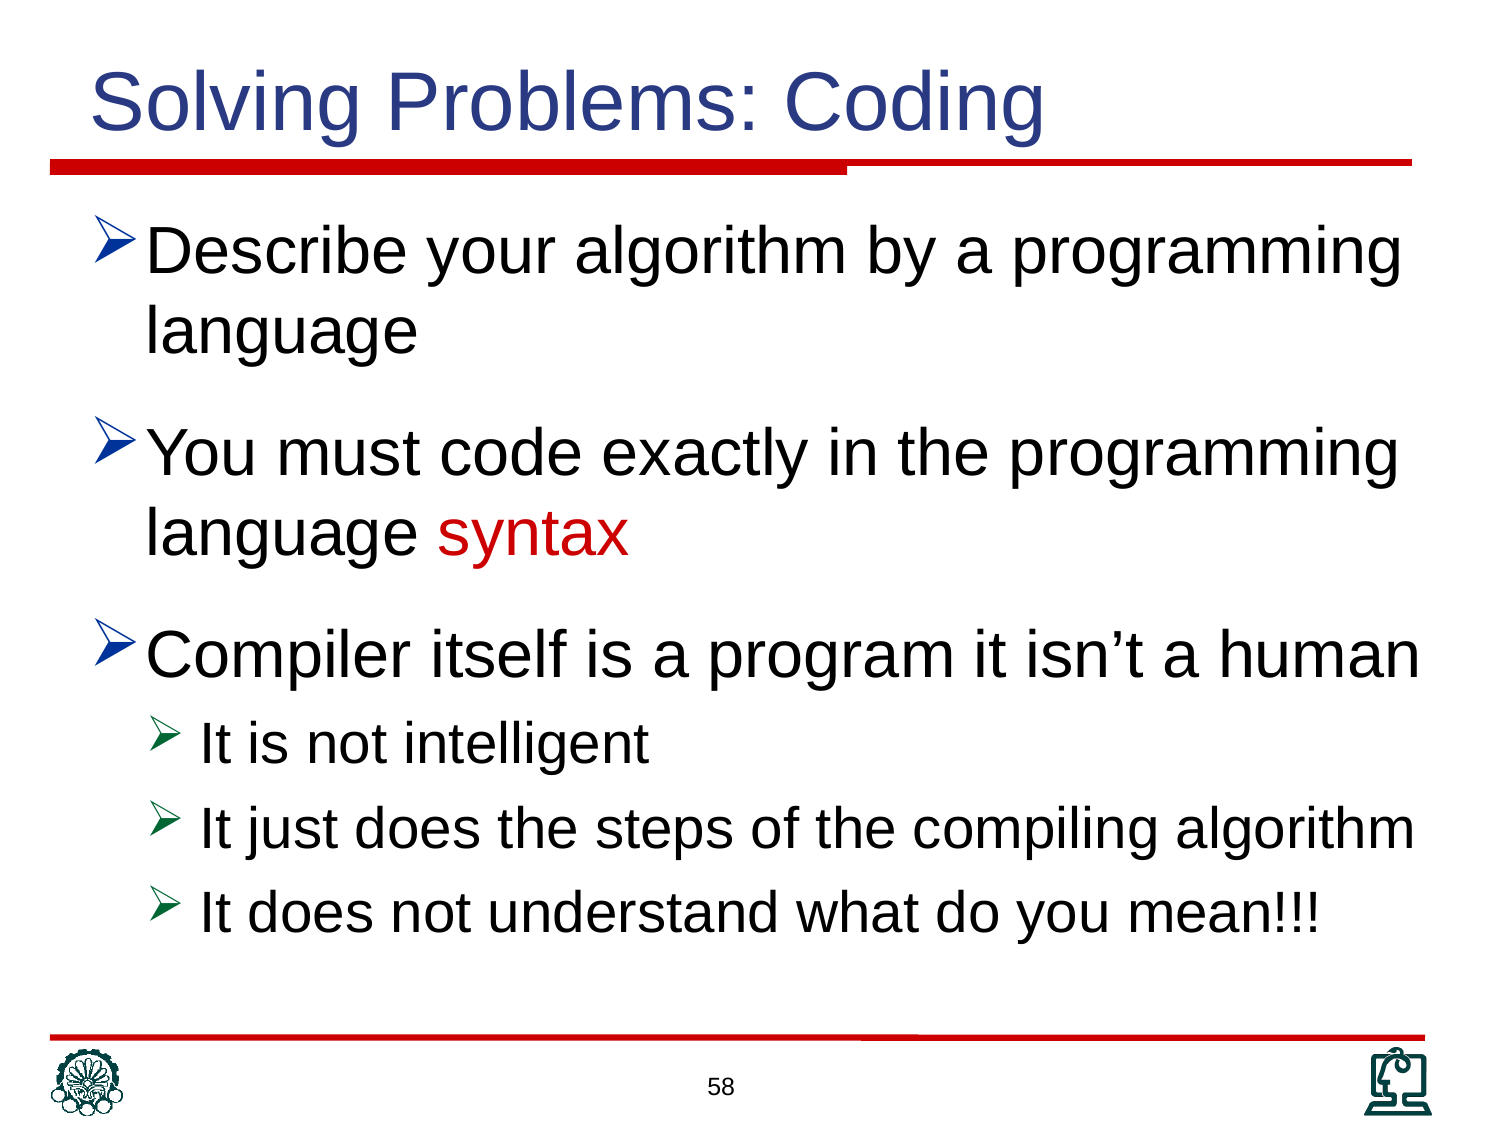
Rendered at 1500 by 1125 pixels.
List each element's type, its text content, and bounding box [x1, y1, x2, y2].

picture [1362, 1045, 1438, 1119]
picture [50, 1047, 125, 1118]
text_box Solving Problems: Coding [74, 24, 1425, 155]
text_box 58 [650, 1062, 750, 1103]
text_box Describe your algorithm by a programming language You must code exactly in the programming language syntax Compiler itself is a program it isn’t a human It is not intelligent It just does the steps of the compiling algorithm It does not understand what do you mean!!! [75, 199, 1463, 1006]
